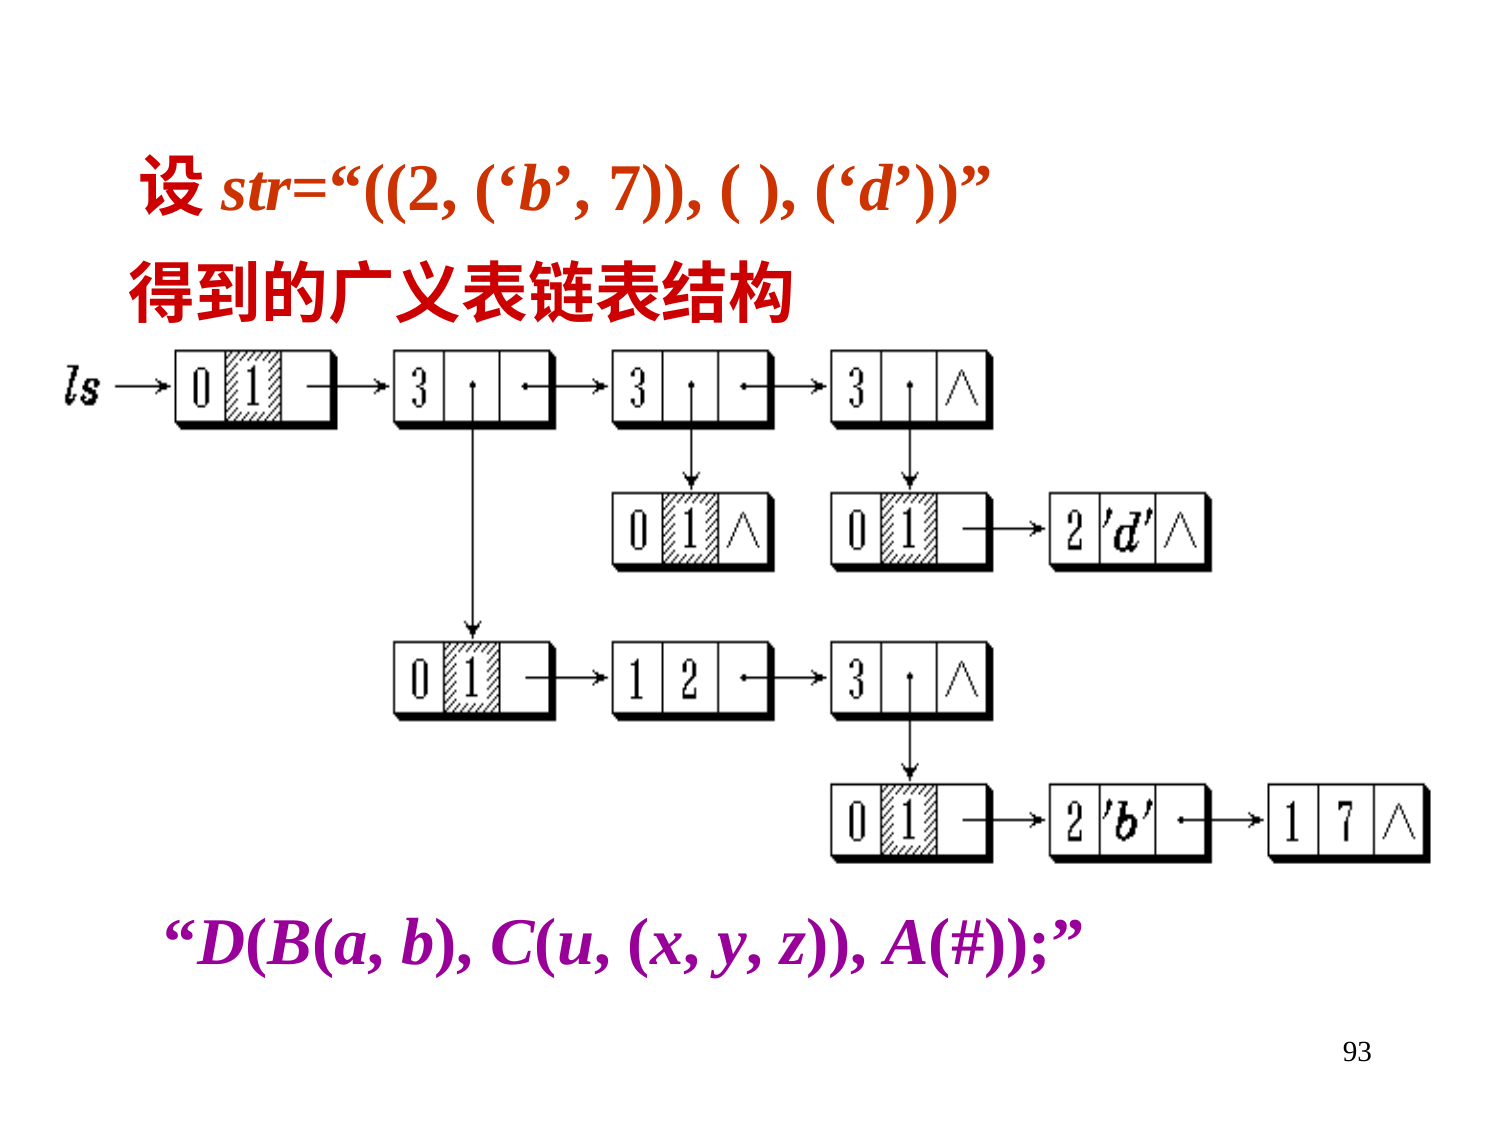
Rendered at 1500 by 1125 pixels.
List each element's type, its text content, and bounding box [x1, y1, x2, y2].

text_box 设str=“((2, (‘b’, 7)), ( ), (‘d’))” [123, 135, 1008, 231]
text_box “D(B(a, b), C(u, (x, y, z)), A(#));” [148, 893, 1100, 986]
picture [34, 327, 1477, 884]
slide_number 93 [1074, 1024, 1388, 1101]
text_box 得到的广义表链表结构 [113, 243, 811, 326]
